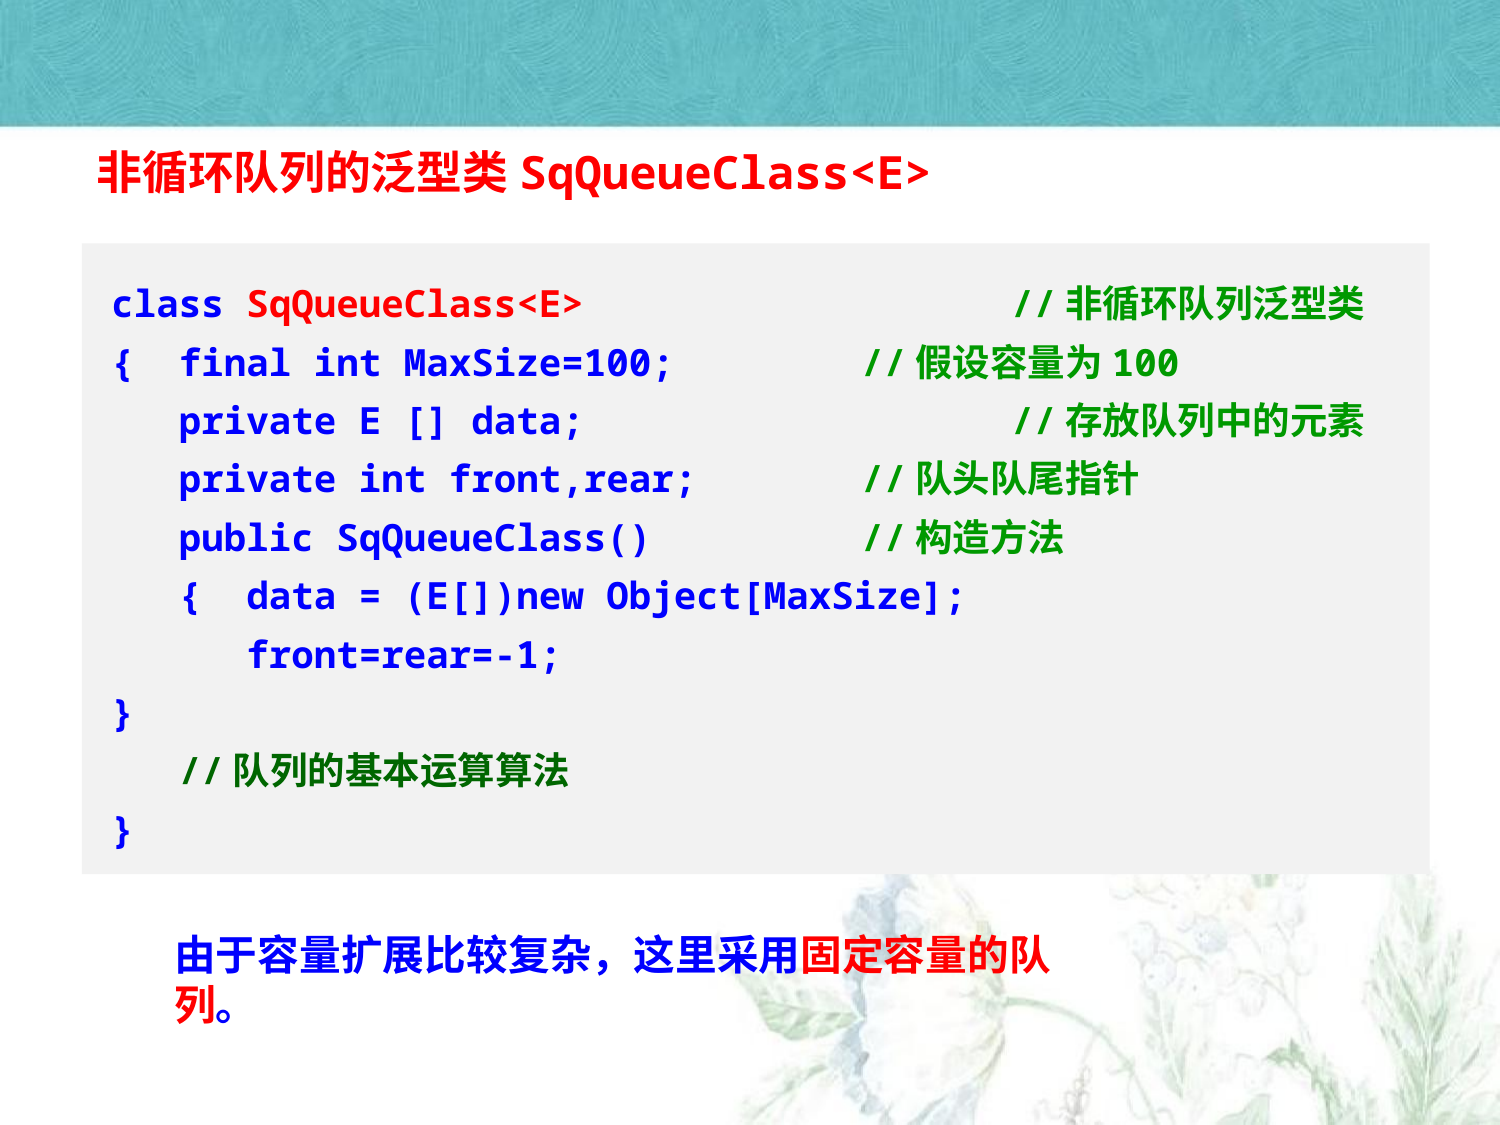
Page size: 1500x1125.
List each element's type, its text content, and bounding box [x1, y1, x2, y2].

text_box 由于容量扩展比较复杂，这里采用固定容量的队列。 [159, 921, 1132, 1037]
picture [0, 1, 1500, 1125]
text_box 非循环队列的泛型类SqQueueClass<E> [81, 136, 1105, 207]
text_box class SqQueueClass<E> //非循环队列泛型类 { final int MaxSize=100; //假设容量为100 private E [] data; //存放队列中的元素 private int front,rear; //队头队尾指针 public SqQueueClass() //构造方法 { data = (E[])new Object[MaxSize]; front=rear=-1; } //队列的基本运算算法 } [80, 241, 1432, 876]
